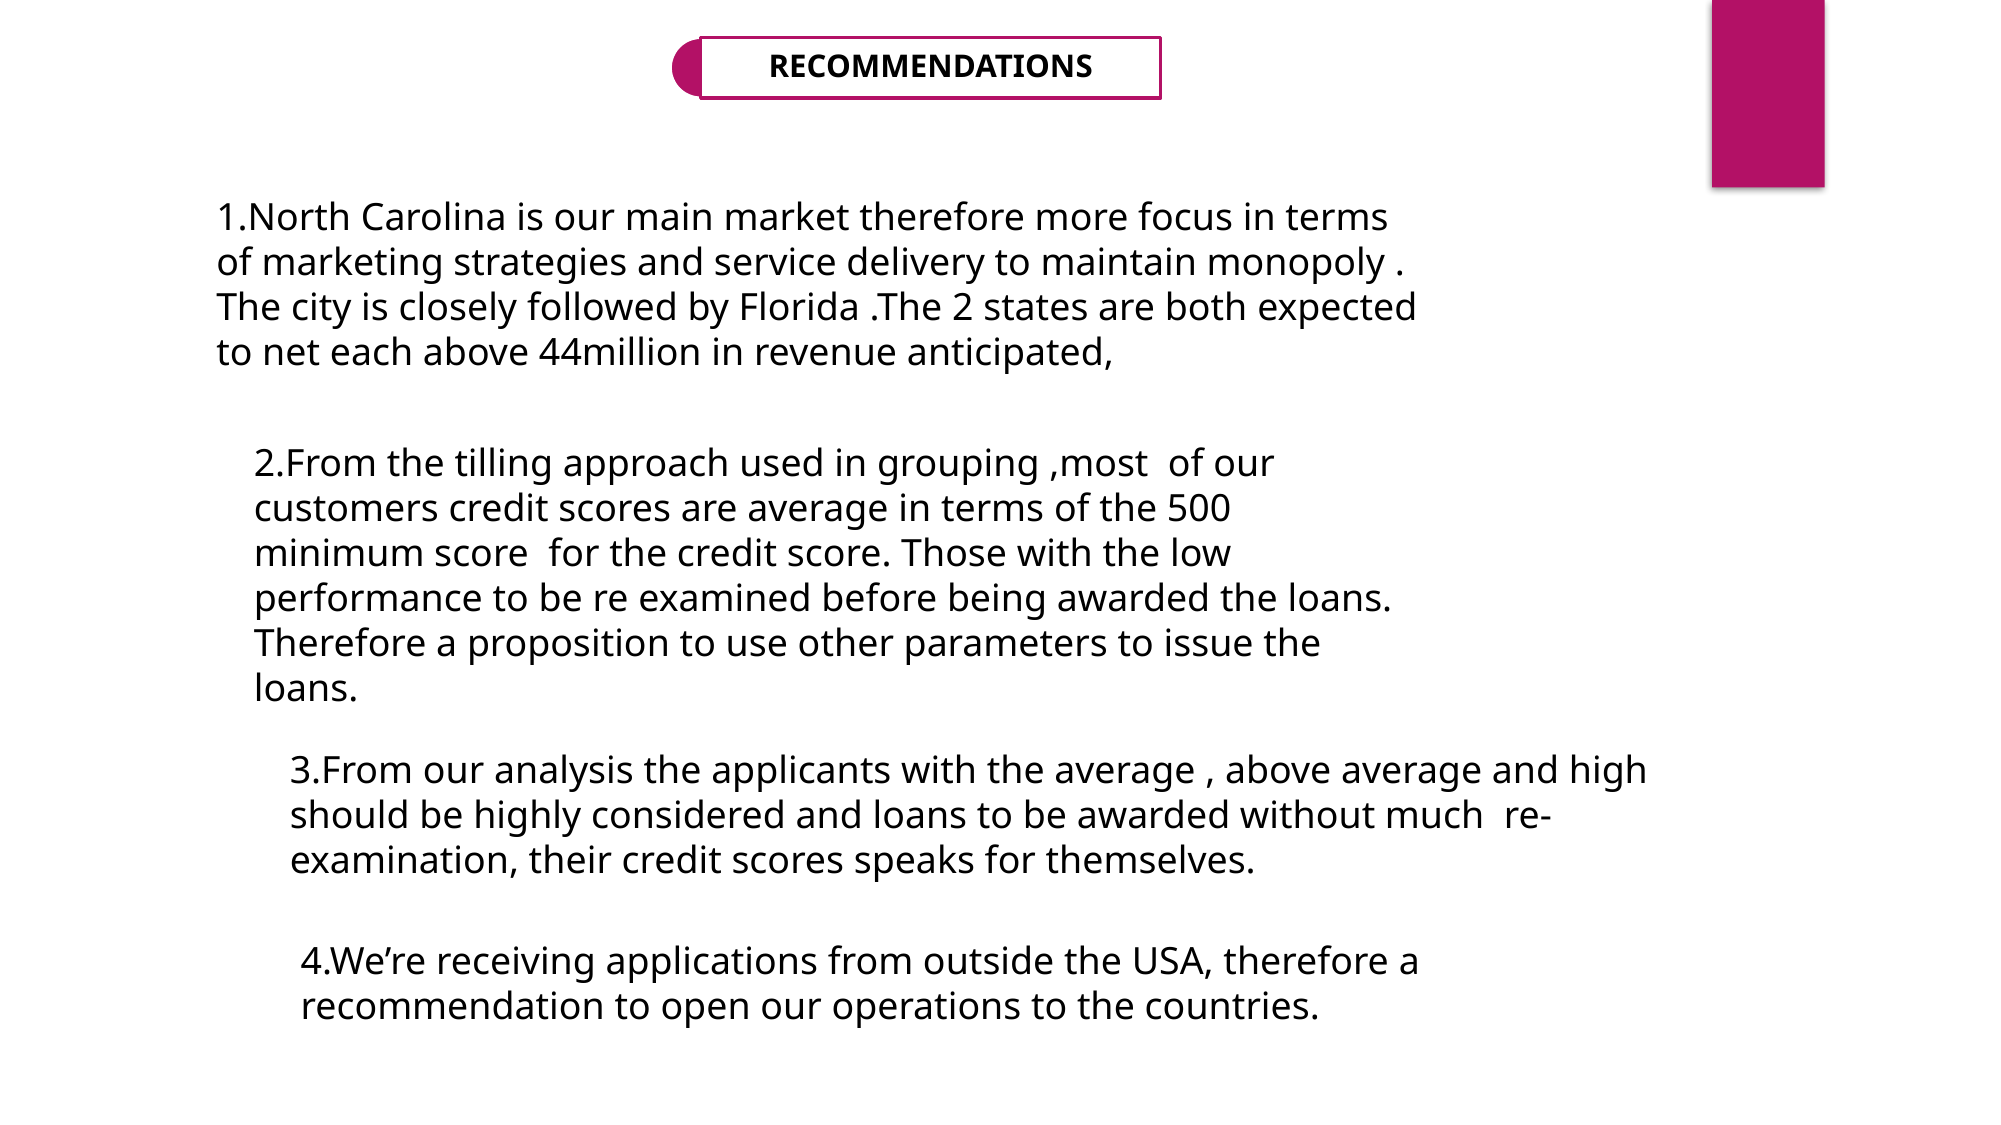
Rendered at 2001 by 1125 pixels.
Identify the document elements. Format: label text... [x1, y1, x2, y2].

text_box 1.North Carolina is our main market therefore more focus in terms of marketing strategies and service delivery to maintain monopoly . The city is closely followed by Florida .The 2 states are both expected to net each above 44million in revenue anticipated, [201, 185, 1444, 381]
text_box 4.We’re receiving applications from outside the USA, therefore a recommendation to open our operations to the countries. [285, 929, 1644, 1035]
text_box 2.From the tilling approach used in grouping ,most of our customers credit scores are average in terms of the 500 minimum score for the credit score. Those with the low performance to be re examined before being awarded the loans. Therefore a proposition to use other parameters to issue the loans. [238, 431, 1419, 716]
text_box 3.From our analysis the applicants with the average , above average and high should be highly considered and loans to be awarded without much re-examination, their credit scores speaks for themselves. [274, 739, 1777, 889]
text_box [670, 37, 1162, 99]
